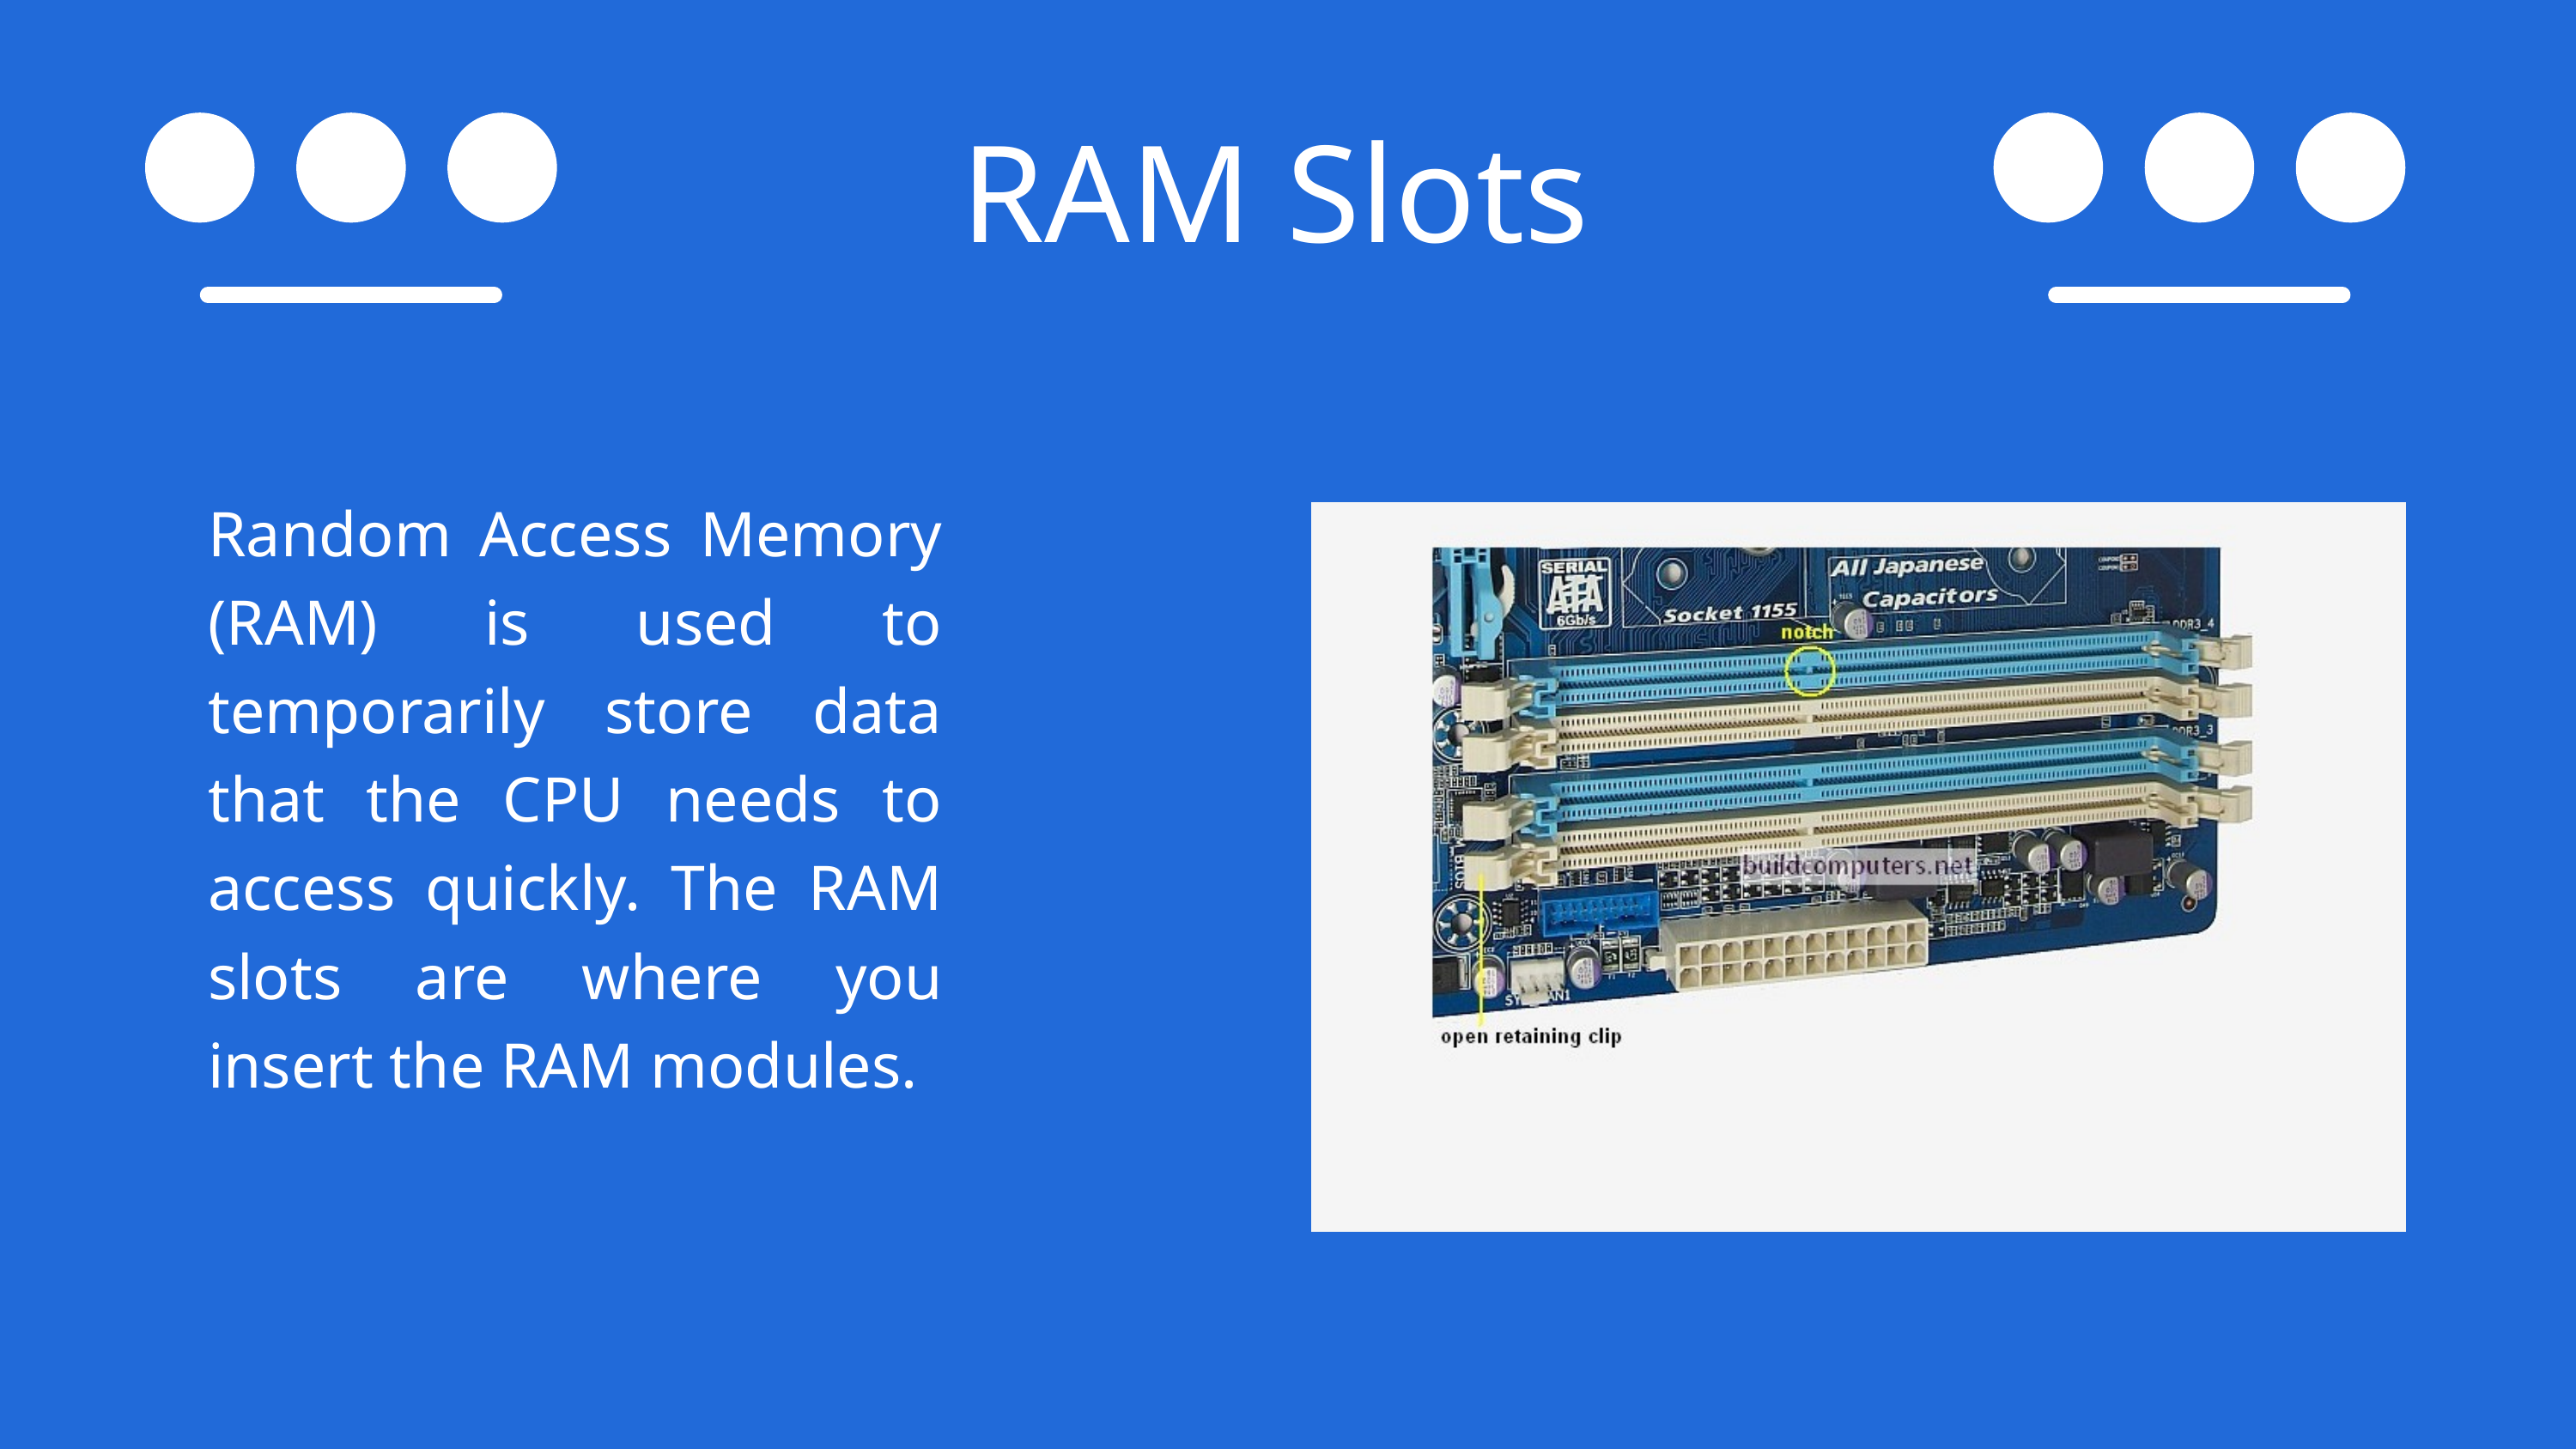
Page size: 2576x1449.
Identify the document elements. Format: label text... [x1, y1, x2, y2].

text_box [1993, 112, 2104, 223]
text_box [2144, 112, 2255, 223]
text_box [295, 112, 406, 223]
picture [1311, 501, 2406, 1232]
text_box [447, 112, 557, 223]
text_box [144, 112, 255, 223]
text_box RAM Slots [690, 76, 1860, 270]
text_box Random Access Memory (RAM) is used to temporarily store data that the CPU needs to access quickly. The RAM slots are where you insert the RAM modules. [208, 480, 943, 1100]
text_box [2295, 112, 2406, 223]
